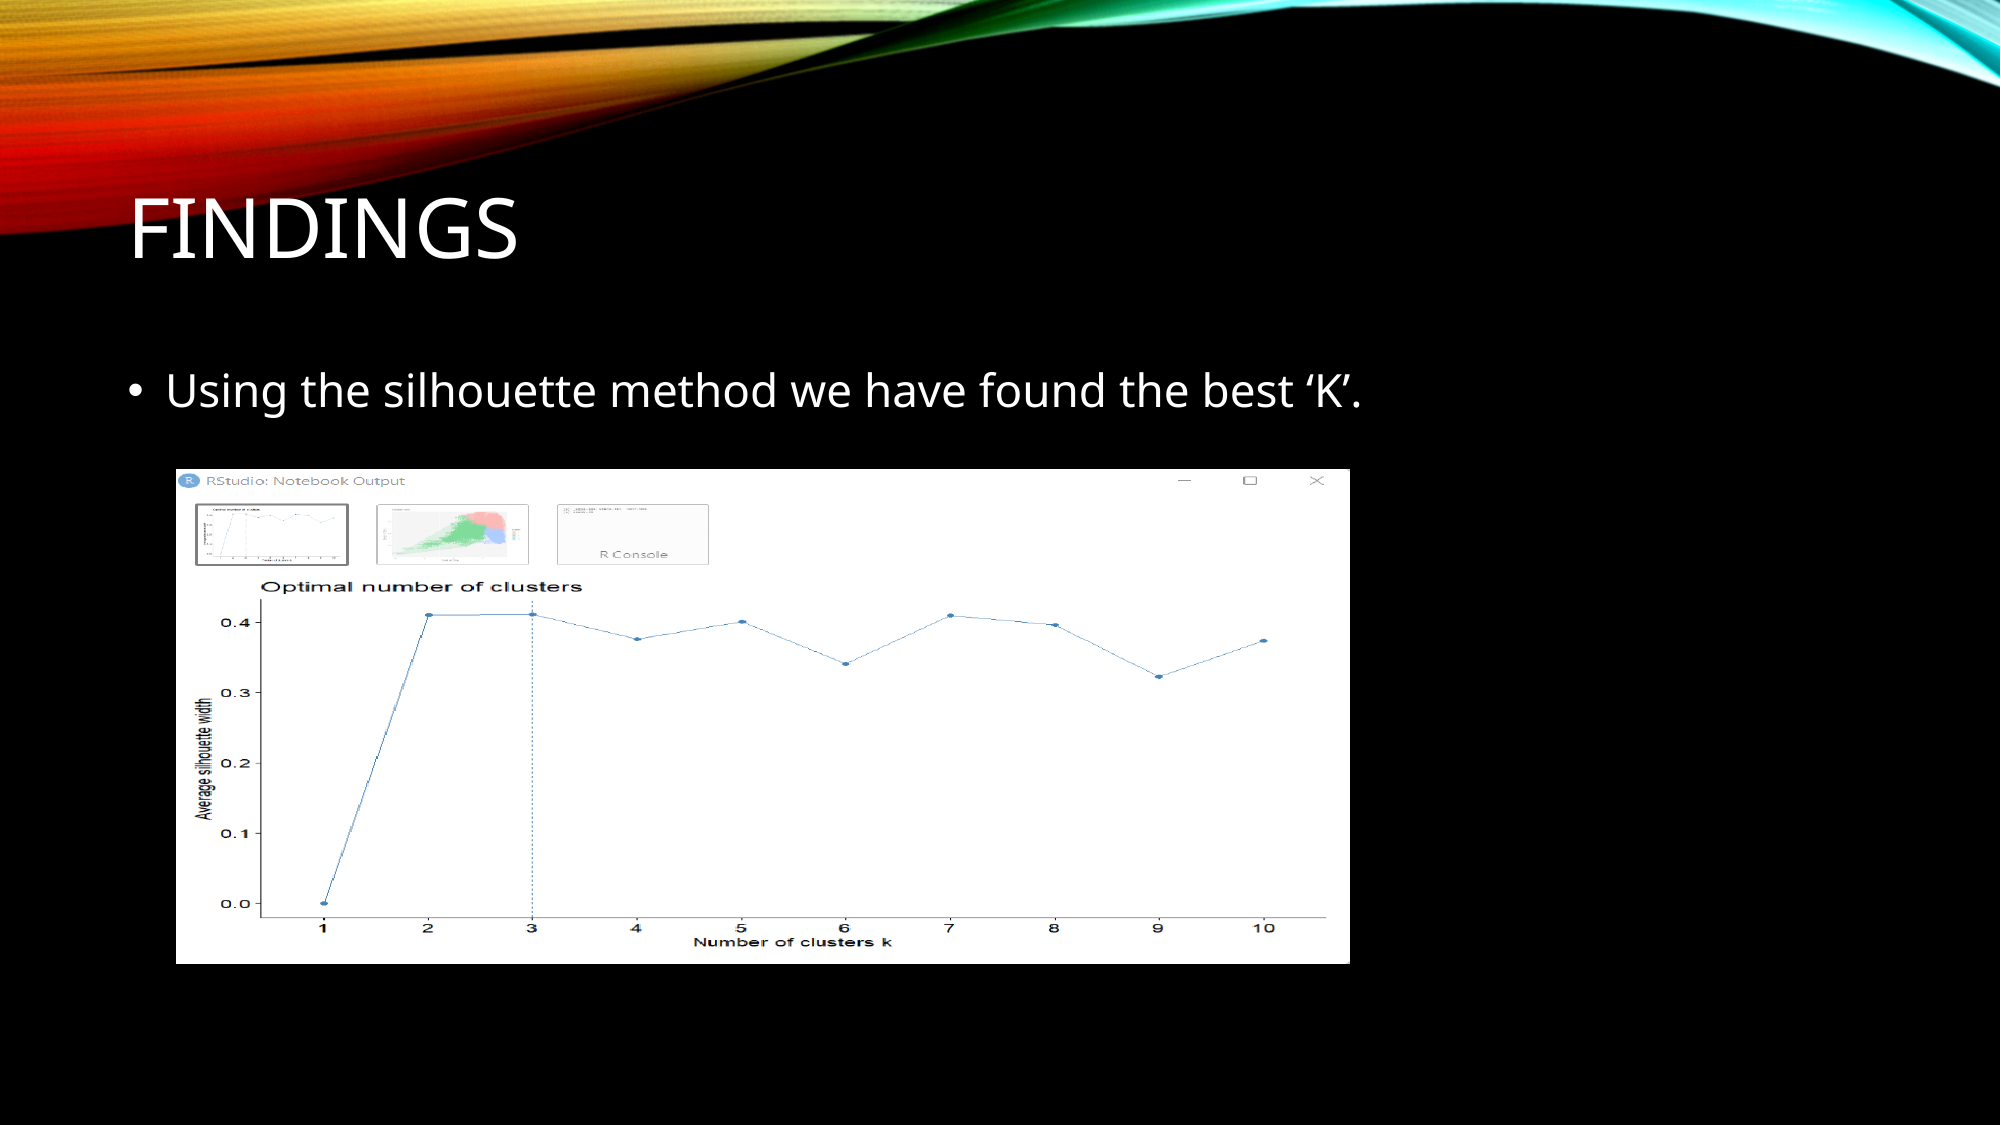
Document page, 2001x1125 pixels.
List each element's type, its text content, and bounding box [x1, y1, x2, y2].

picture [0, 0, 2000, 237]
title FindiNGS [112, 125, 1888, 338]
list Using the silhouette method we have found the best ‘K’. [112, 360, 1888, 1021]
picture [176, 469, 1351, 965]
